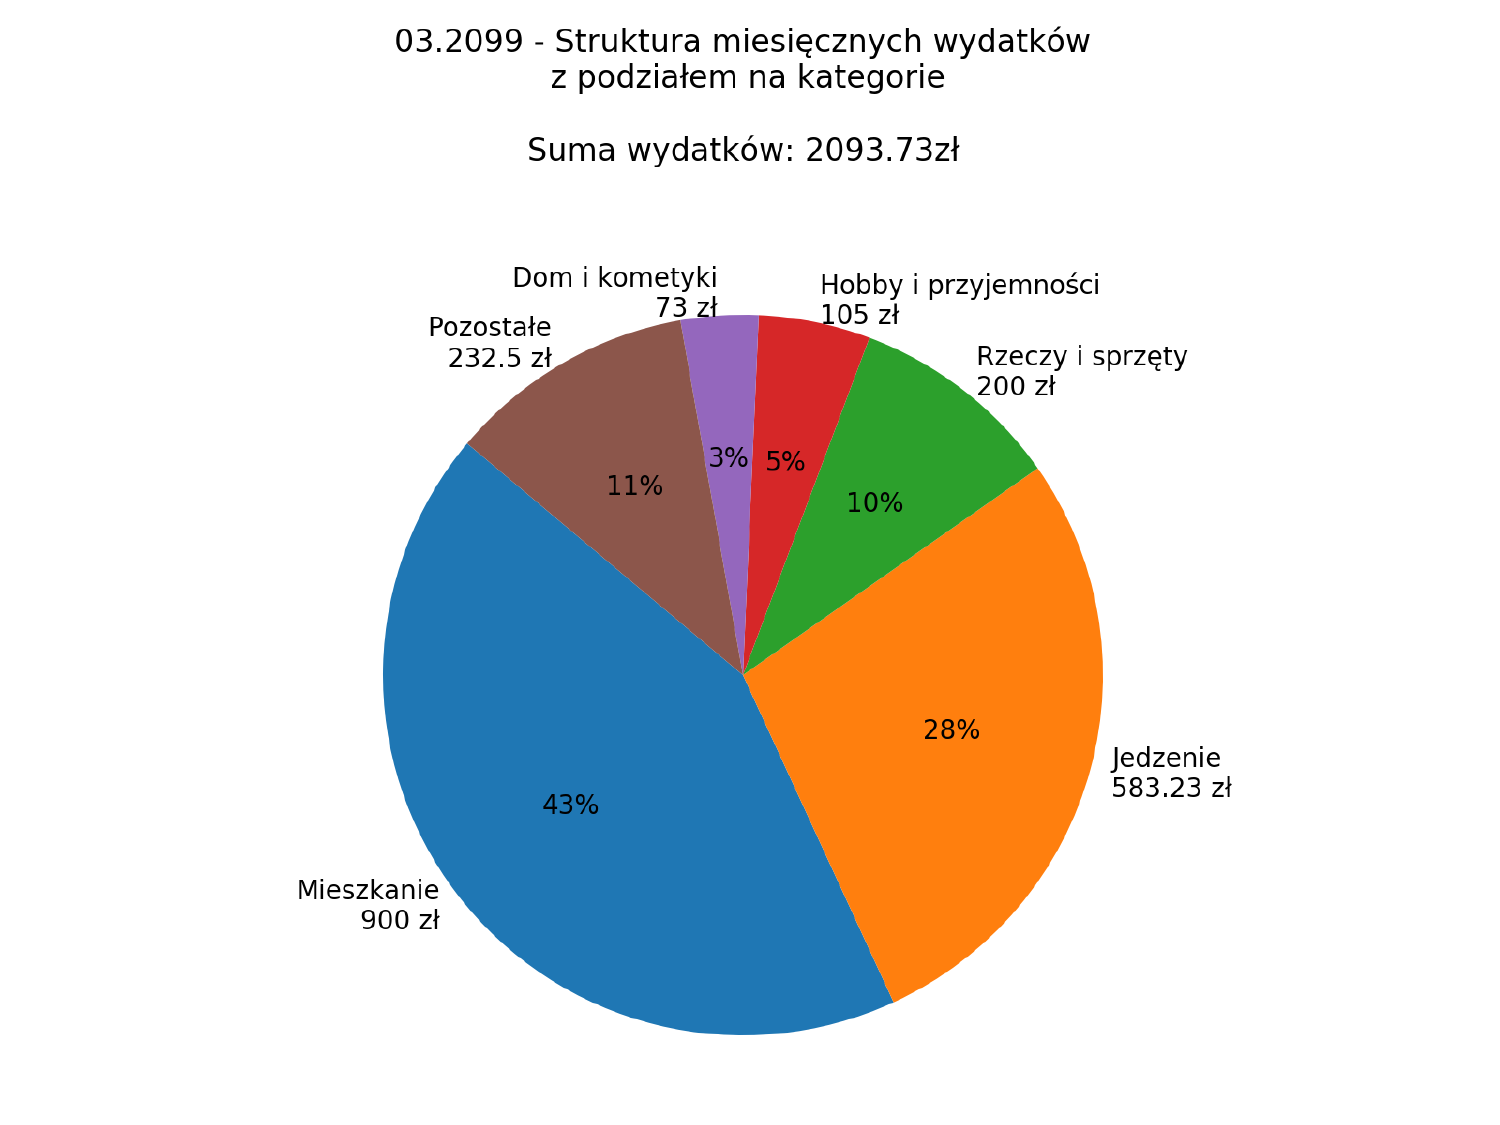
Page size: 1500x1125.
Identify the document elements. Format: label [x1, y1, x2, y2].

picture [179, 0, 1306, 1125]
